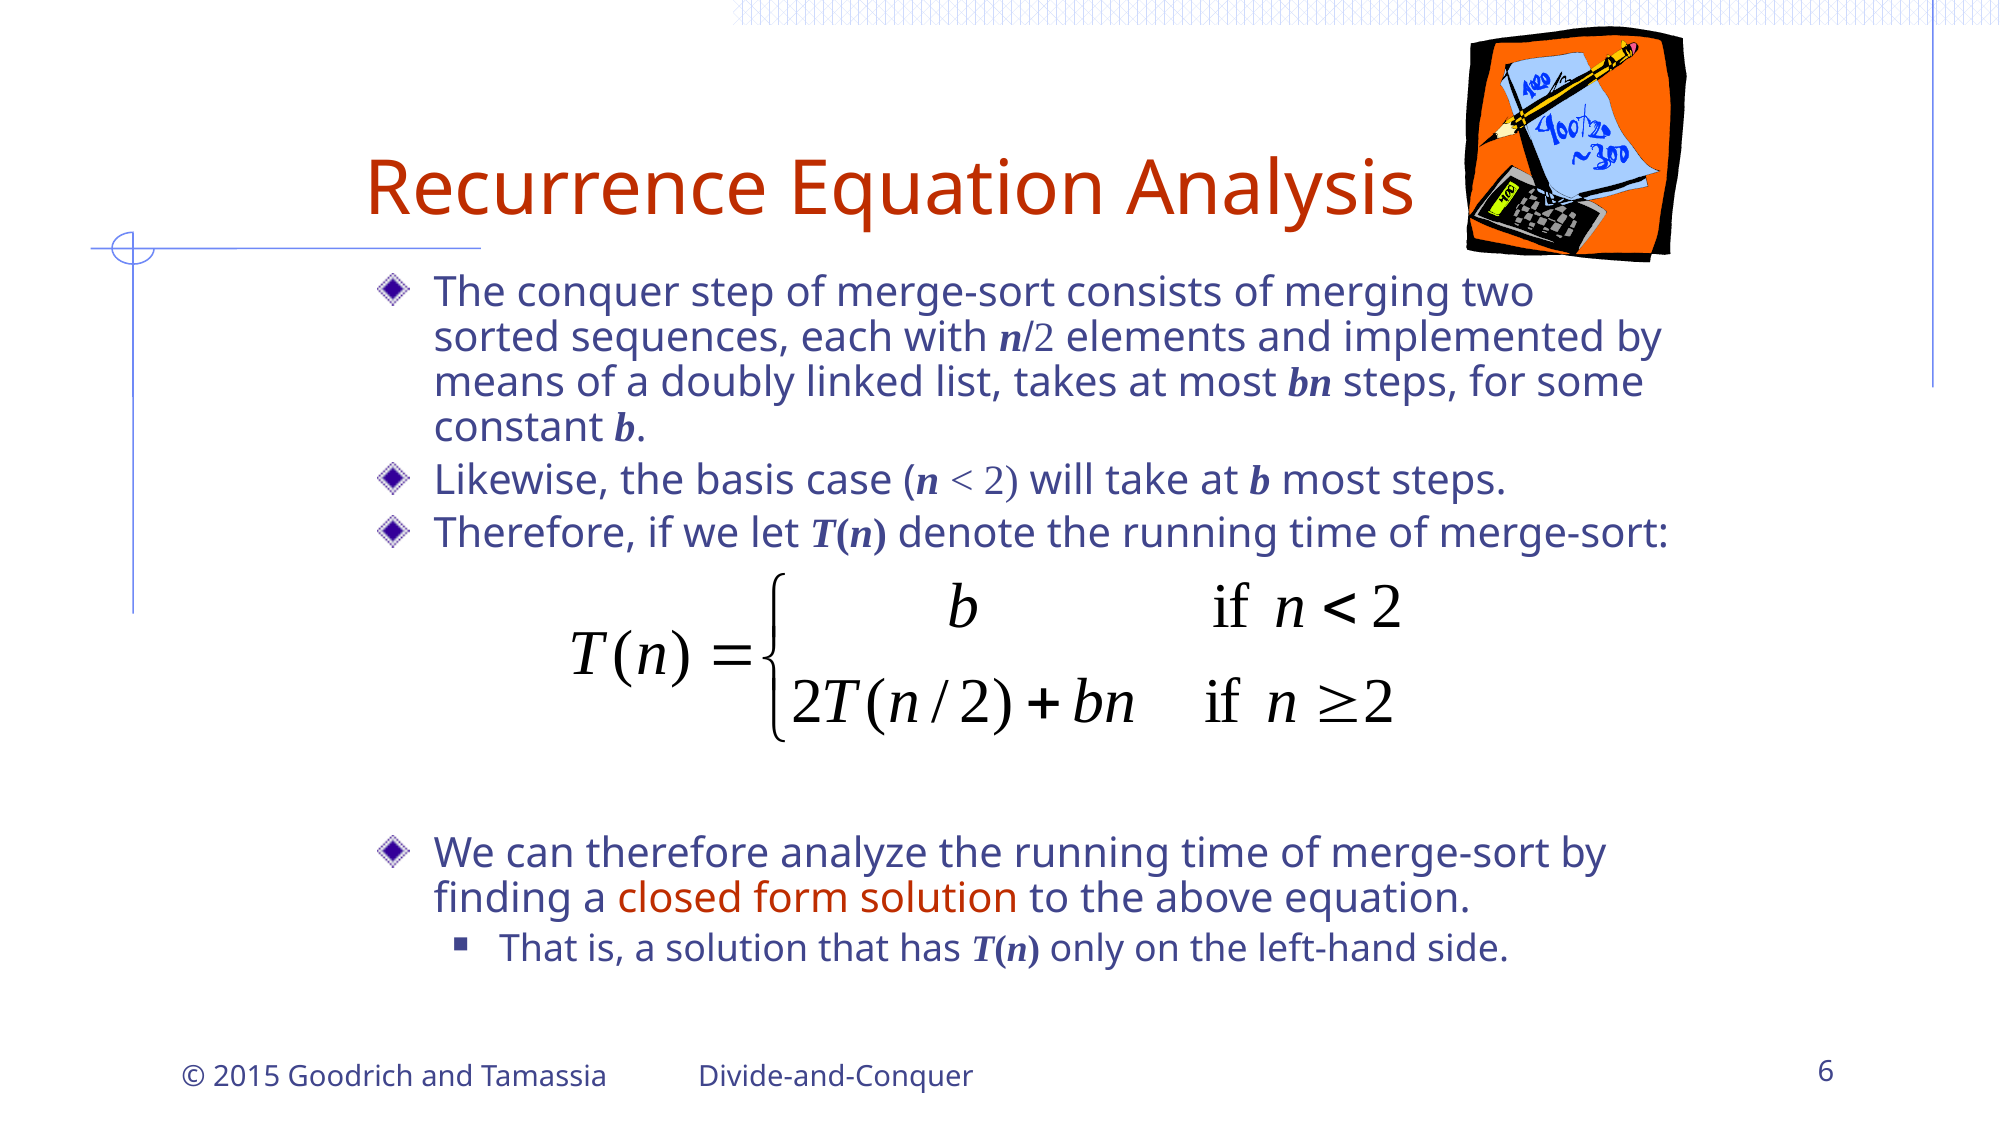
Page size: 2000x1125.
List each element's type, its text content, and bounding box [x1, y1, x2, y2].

list The conquer step of merge-sort consists of merging two sorted sequences, each with n/2 elements and implemented by means of a doubly linked list, takes at most bn steps, for some constant b. Likewise, the basis case (n < 2) will take at b most steps. Therefore, if we let T(n) denote the running time of merge-sort: We can therefore analyze the running time of merge-sort by finding a closed form solution to the above equation. That is, a solution that has T(n) only on the left-hand side. [362, 262, 1688, 1038]
footer Divide-and-Conquer [682, 1038, 1317, 1101]
picture [377, 515, 410, 548]
picture [1463, 24, 1688, 263]
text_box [561, 562, 1413, 755]
slide_number 6 [1432, 1024, 1850, 1101]
picture [377, 273, 410, 306]
title Recurrence Equation Analysis [349, 50, 1458, 238]
picture [377, 835, 410, 868]
picture [377, 462, 410, 495]
